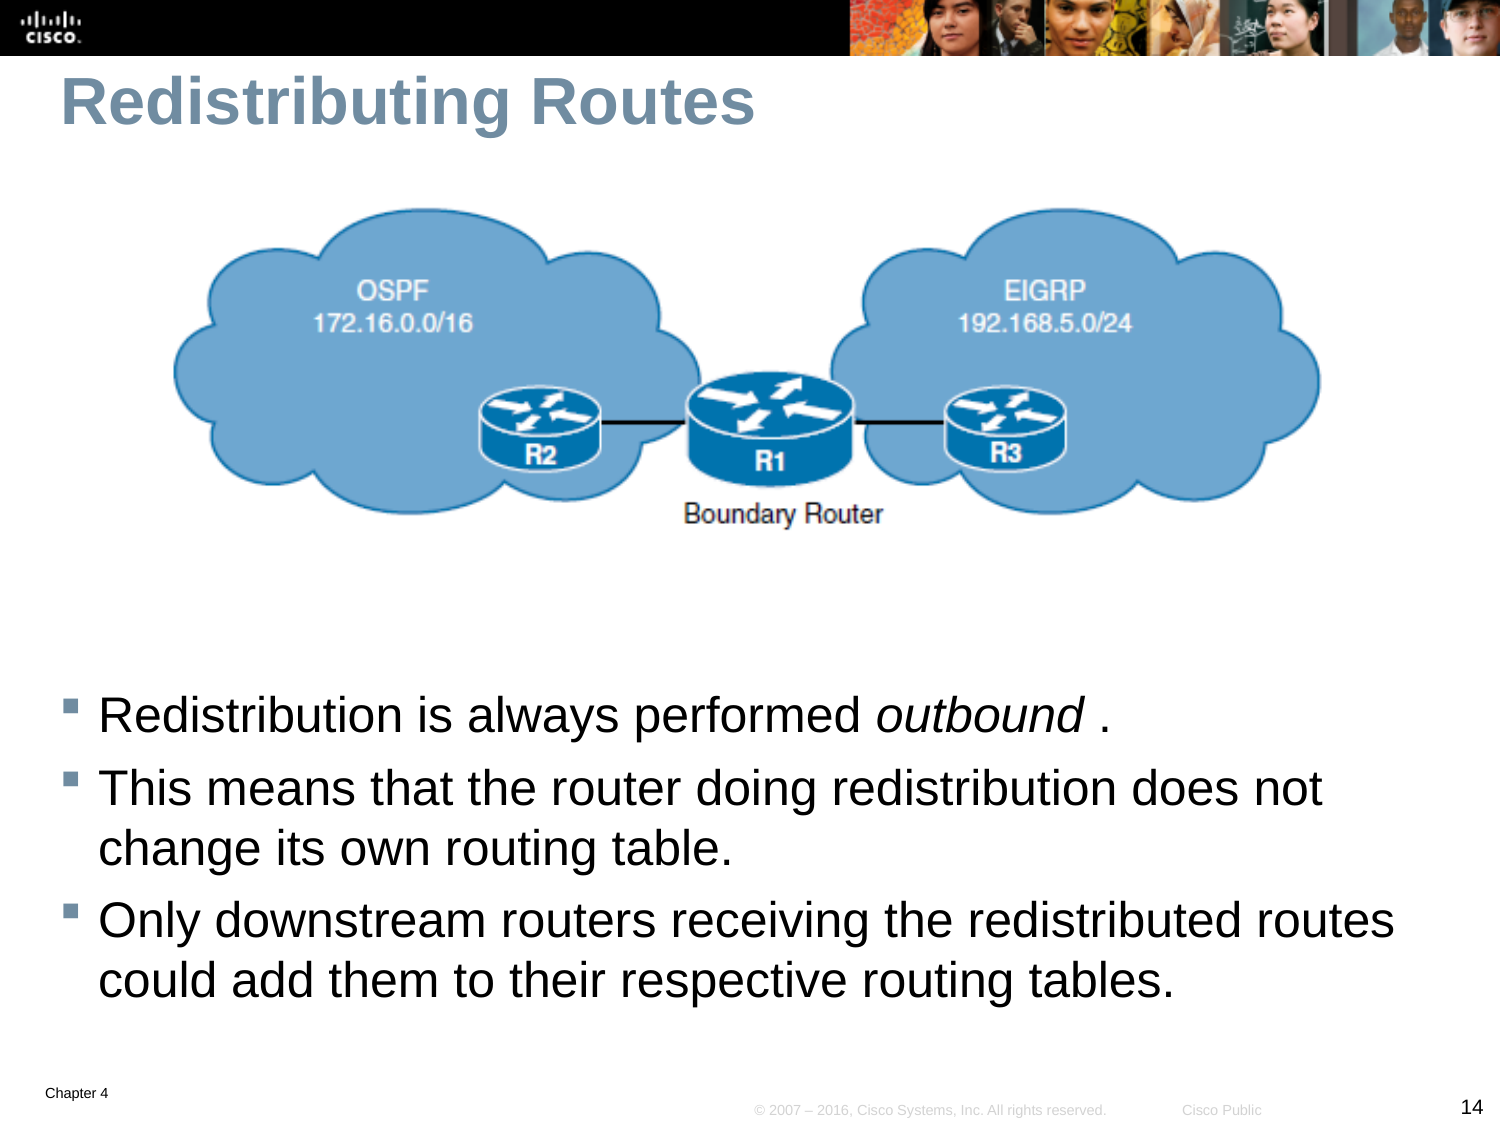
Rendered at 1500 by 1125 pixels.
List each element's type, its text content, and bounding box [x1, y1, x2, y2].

picture [144, 193, 1345, 545]
picture [0, 0, 1500, 56]
list Redistribution is always performed outbound . This means that the router doing redistribution does not change its own routing table. Only downstream routers receiving the redistributed routes could add them to their respective routing tables. [45, 675, 1444, 1037]
title Redistributing Routes [45, 59, 1444, 182]
